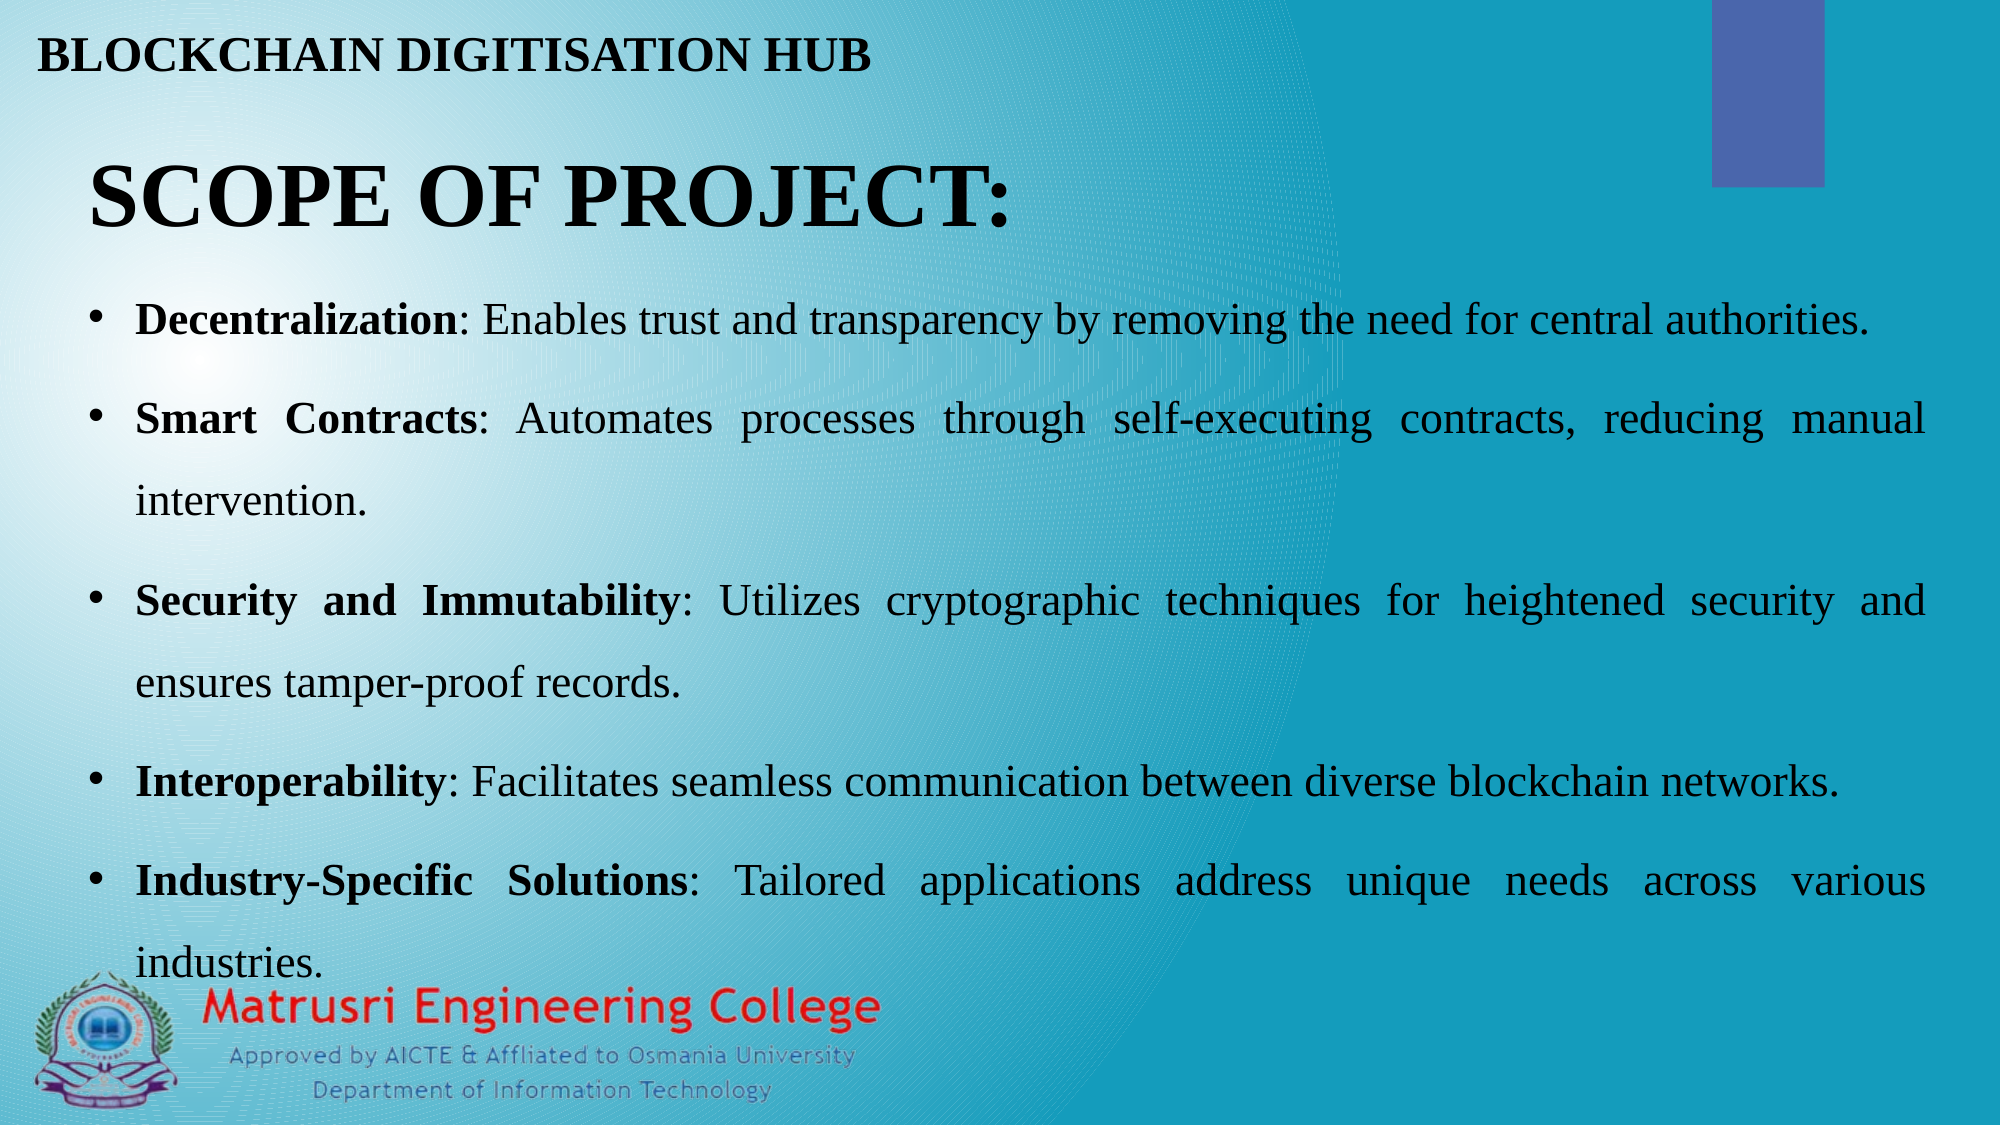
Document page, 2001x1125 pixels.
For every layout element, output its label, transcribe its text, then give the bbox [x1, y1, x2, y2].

text_box SCOPE OF PROJECT: Decentralization: Enables trust and transparency by removing the need for central authorities. Smart Contracts: Automates processes through self-executing contracts, reducing manual intervention. Security and Immutability: Utilizes cryptographic techniques for heightened security and ensures tamper-proof records. Interoperability: Facilitates seamless communication between diverse blockchain networks. Industry-Specific Solutions: Tailored applications address unique needs across various industries. [73, 119, 1943, 995]
picture [12, 962, 891, 1111]
text_box BLOCKCHAIN DIGITISATION HUB [12, 14, 1477, 89]
